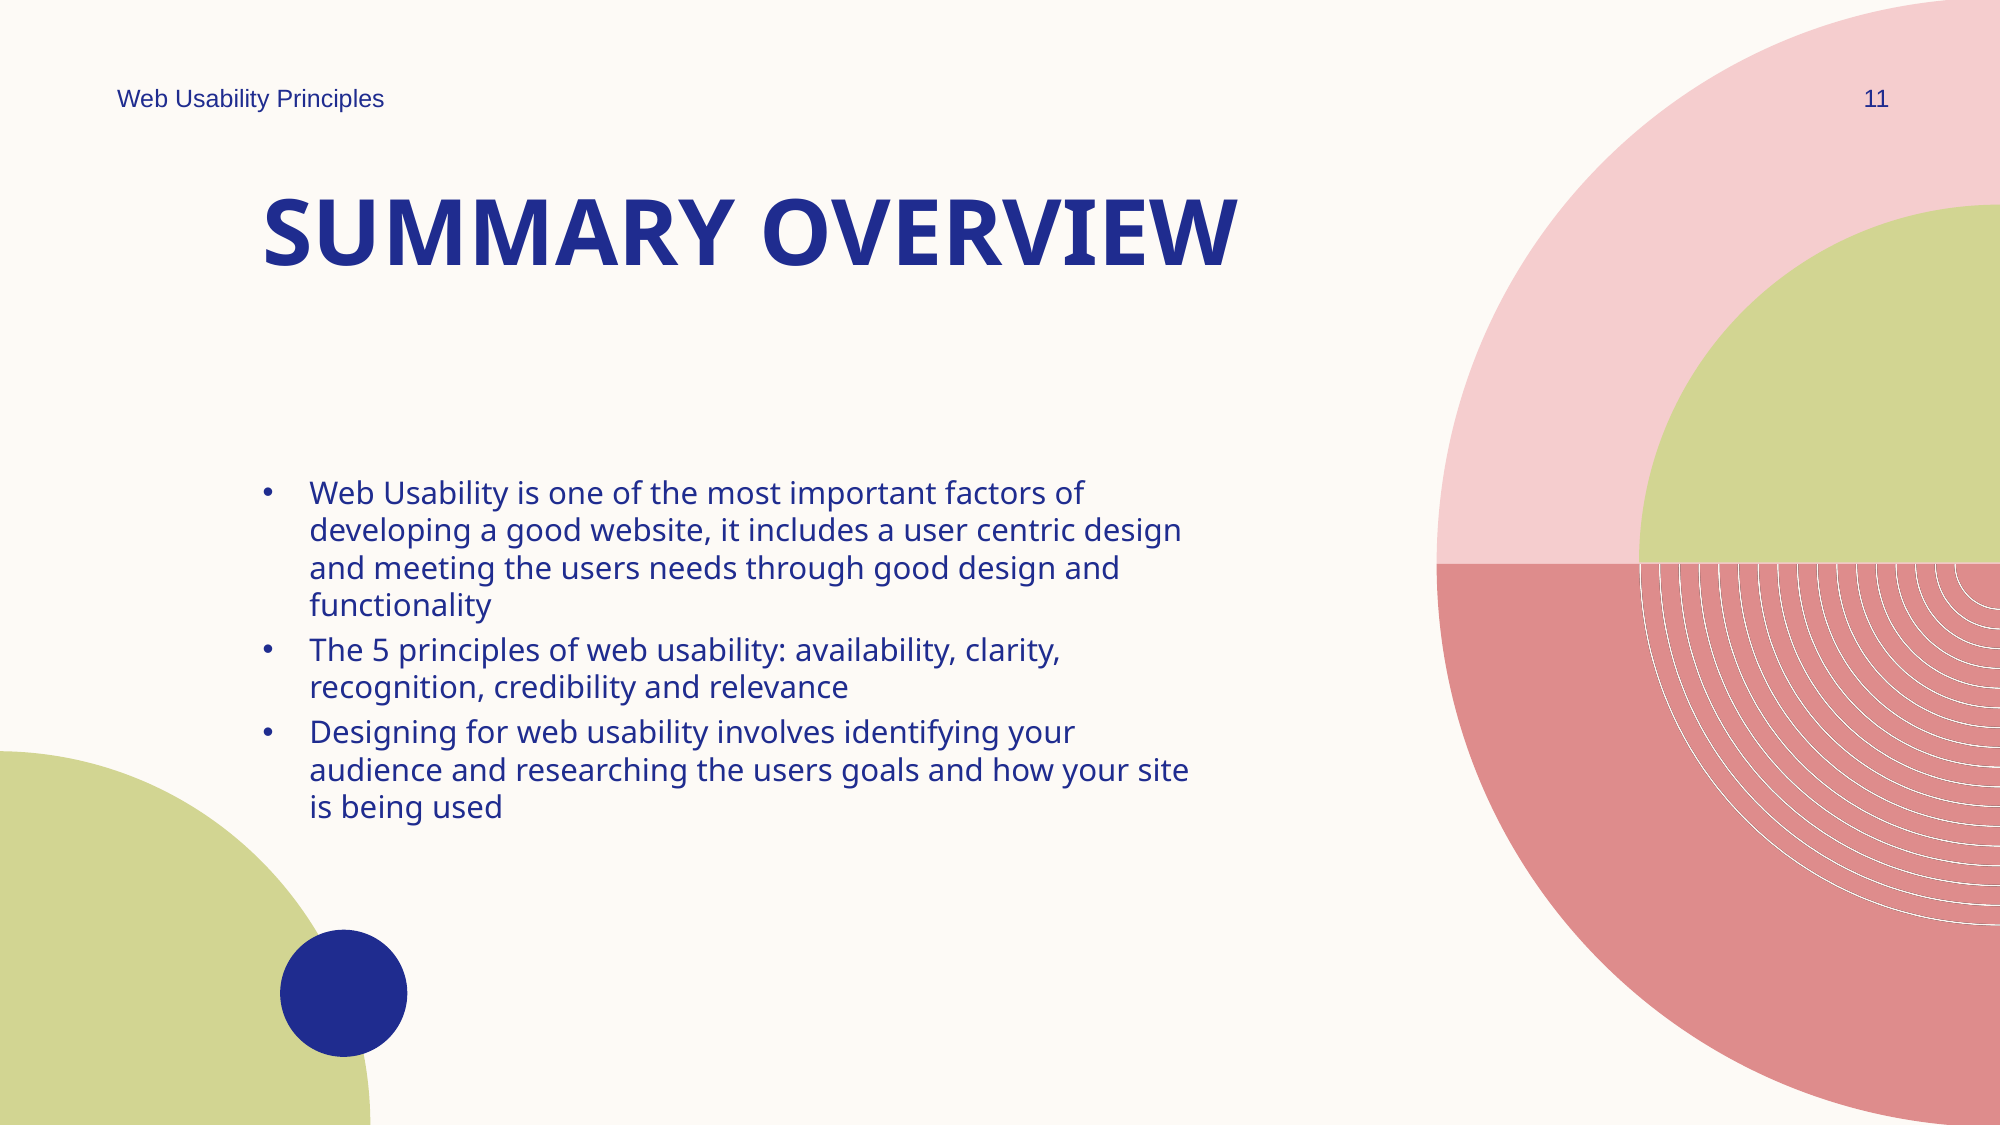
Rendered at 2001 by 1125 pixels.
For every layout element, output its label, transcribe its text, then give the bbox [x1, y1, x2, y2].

list Web Usability is one of the most important factors of developing a good website, it includes a user centric design and meeting the users needs through good design and functionality The 5 principles of web usability: availability, clarity, recognition, credibility and relevance Designing for web usability involves identifying your audience and researching the users goals and how your site is being used [247, 465, 1212, 909]
title Summary overview [247, 166, 1358, 293]
picture [1639, 564, 2000, 926]
footer Web Usability Principles [101, 75, 627, 120]
slide_number 11 [1795, 75, 1958, 120]
